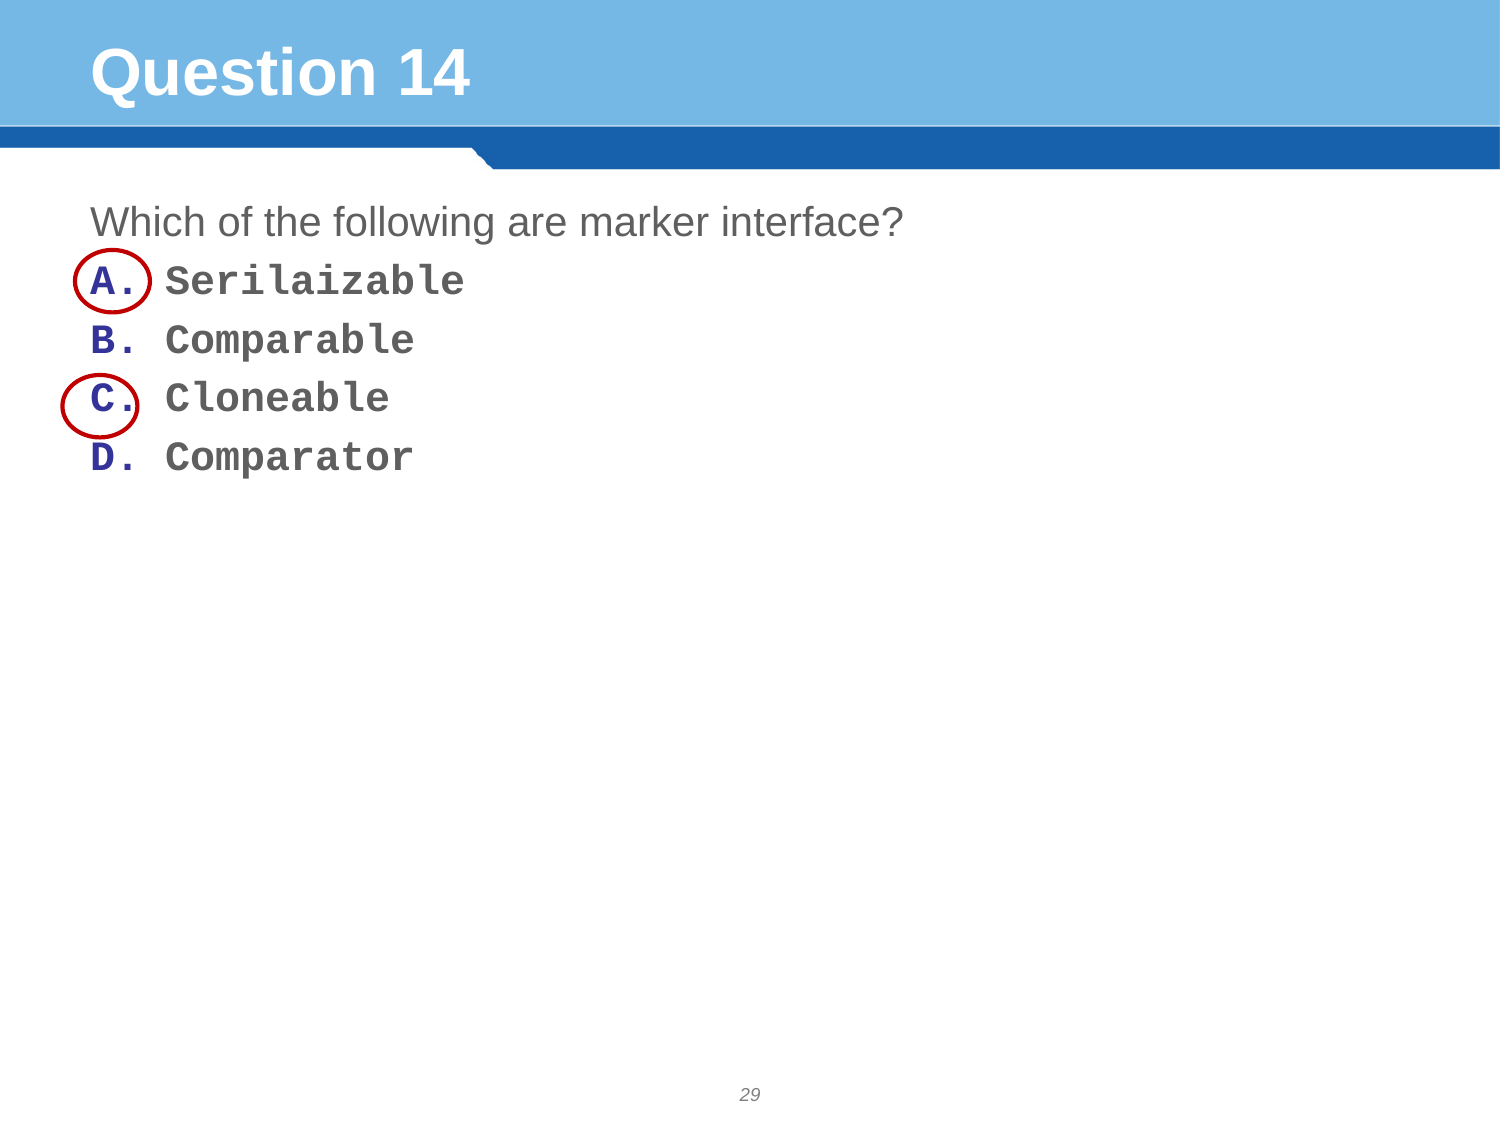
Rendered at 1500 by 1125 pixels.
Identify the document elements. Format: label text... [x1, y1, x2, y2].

text_box [72, 247, 153, 315]
slide_number 29 [574, 1074, 926, 1115]
title Question 14 [74, 0, 1426, 138]
picture [0, 0, 1500, 188]
list Which of the following are marker interface? Serilaizable Comparable Cloneable Comparator [74, 187, 1426, 1038]
text_box [60, 372, 140, 440]
